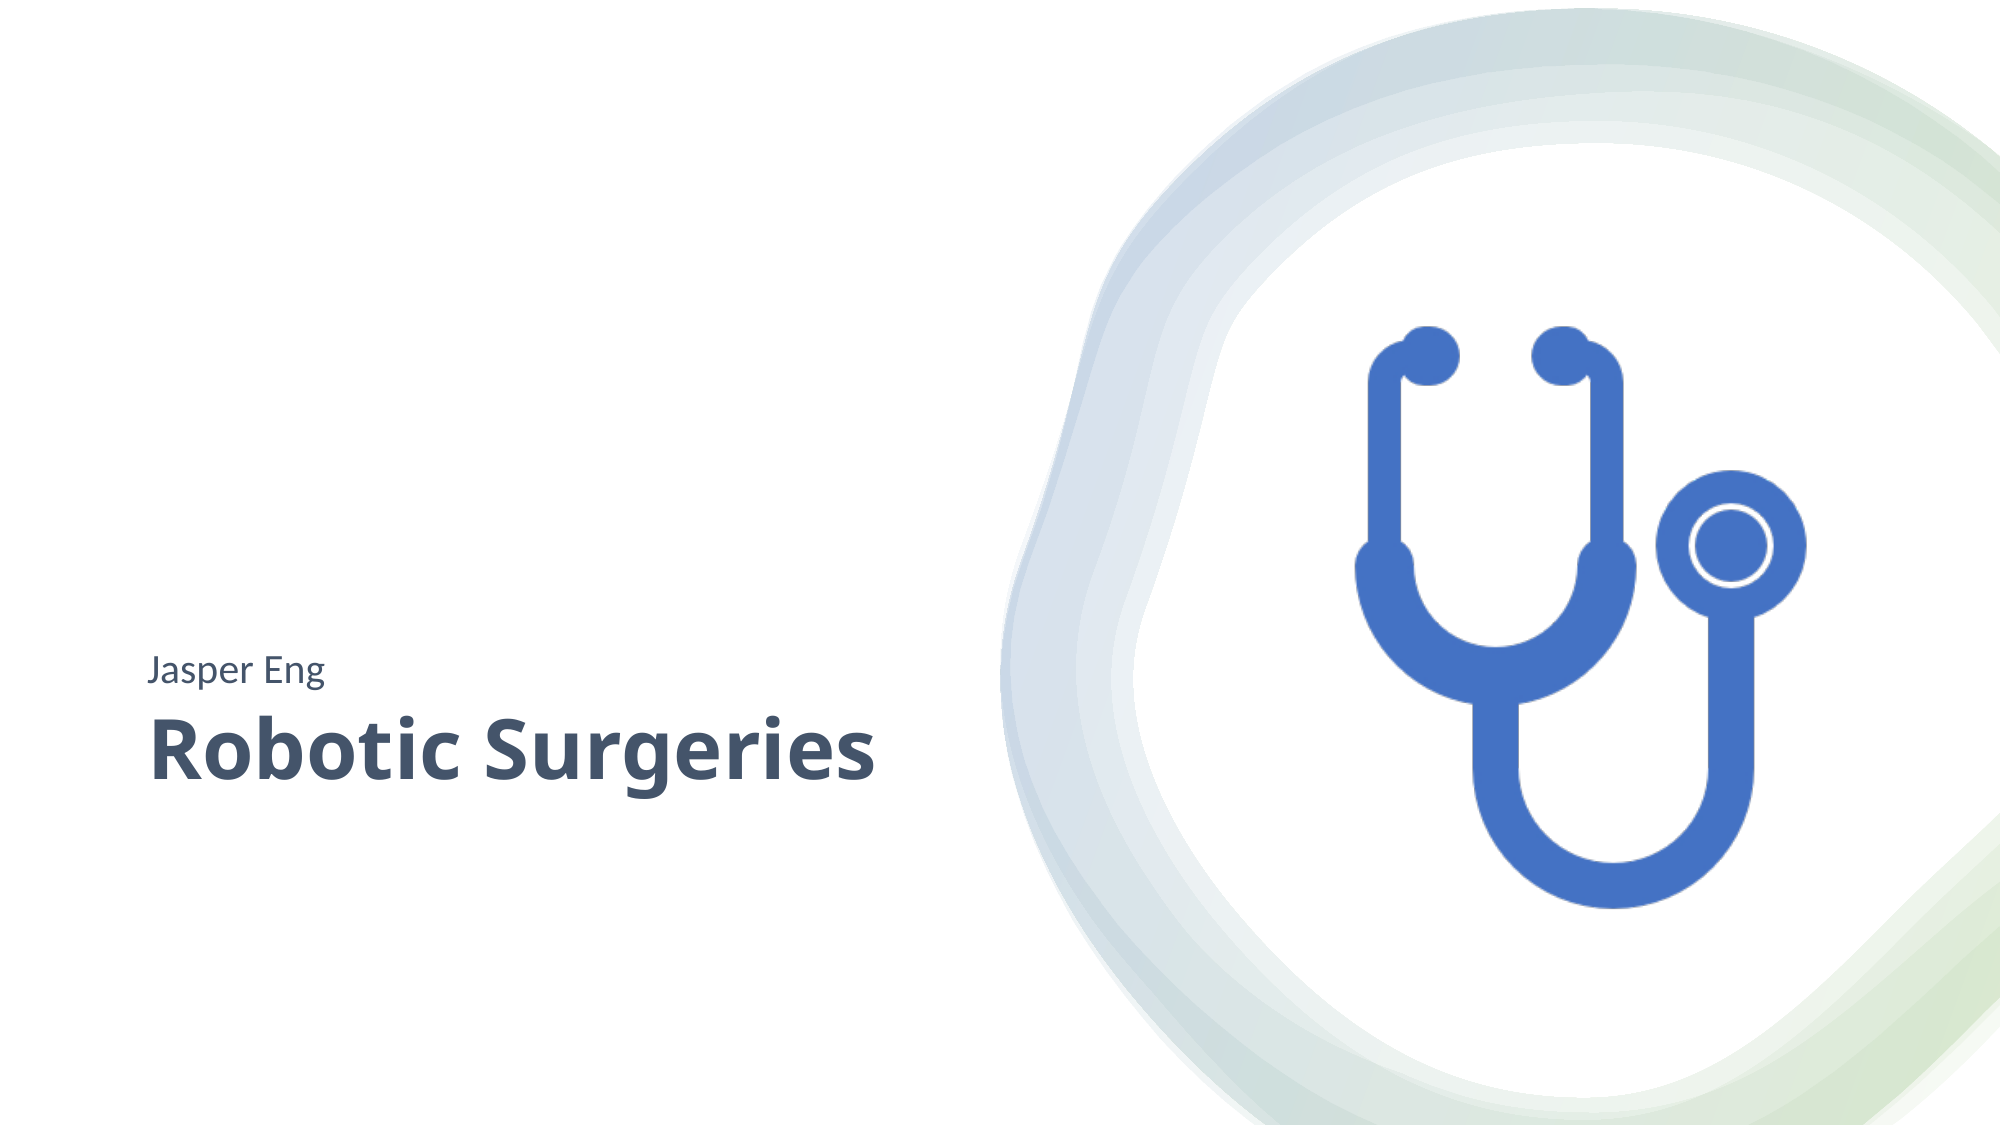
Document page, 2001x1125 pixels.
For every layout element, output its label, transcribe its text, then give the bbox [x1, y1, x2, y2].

text_box [0, 0, 2000, 1125]
picture [1267, 304, 1895, 932]
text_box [1000, 8, 2000, 1125]
subtitle Jasper Eng [131, 562, 921, 701]
title Robotic Surgeries [131, 701, 921, 913]
